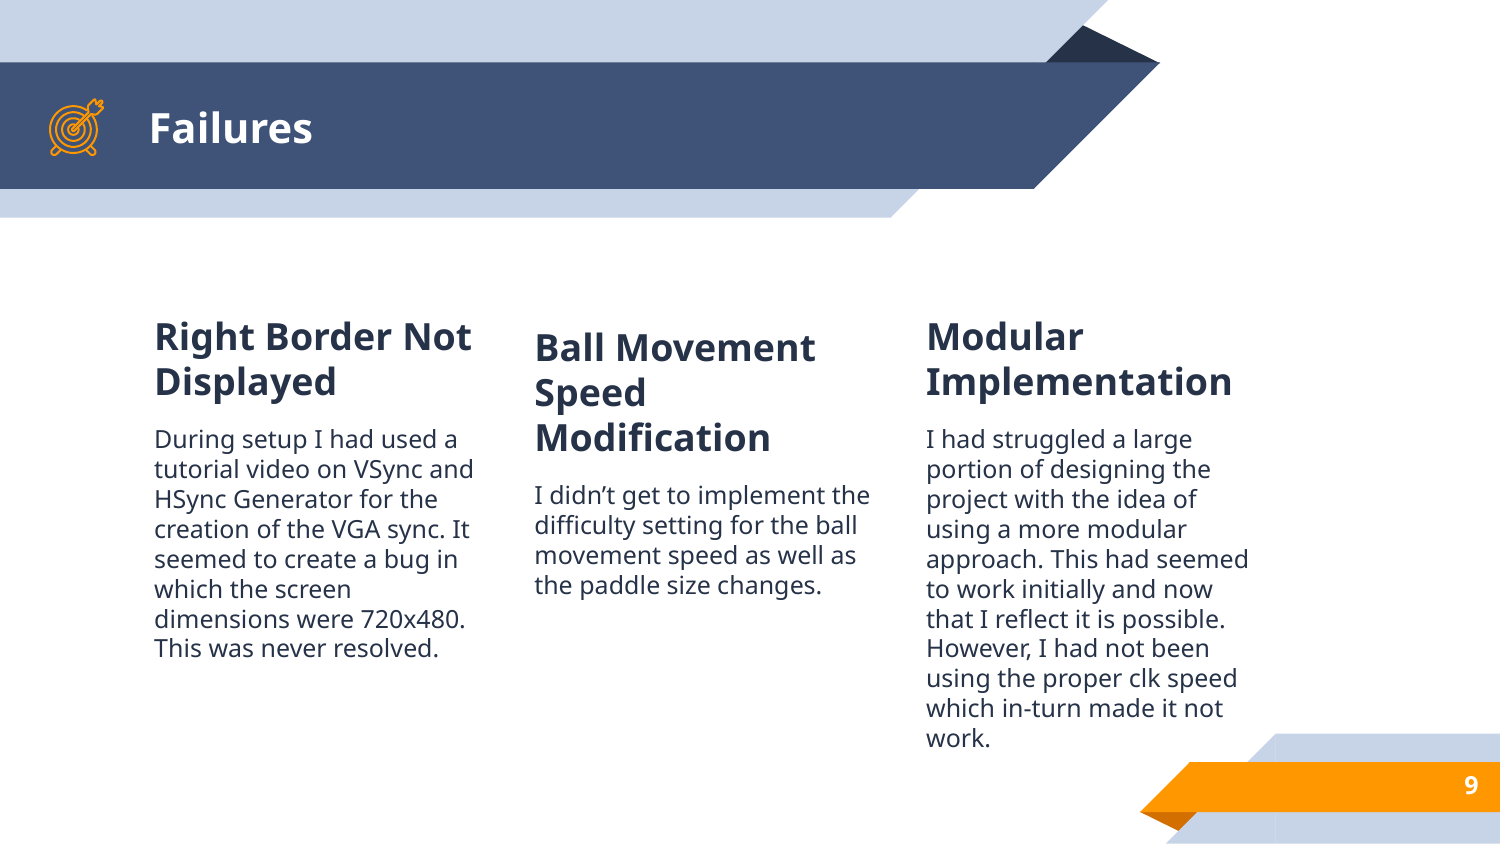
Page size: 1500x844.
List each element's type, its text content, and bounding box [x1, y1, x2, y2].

title Failures [133, 64, 997, 190]
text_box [49, 99, 104, 156]
list Ball Movement Speed Modification I didn’t get to implement the difficulty setting for the ball movement speed as well as the paddle size changes. [519, 308, 889, 558]
slide_number ‹#› [1249, 760, 1494, 813]
list Right Border Not Displayed During setup I had used a tutorial video on VSync and HSync Generator for the creation of the VGA sync. It seemed to create a bug in which the screen dimensions were 720x480. This was never resolved. [139, 297, 508, 547]
list Modular Implementation I had struggled a large portion of designing the project with the idea of using a more modular approach. This had seemed to work initially and now that I reflect it is possible. However, I had not been using the proper clk speed which in-turn made it not work. [910, 297, 1280, 547]
